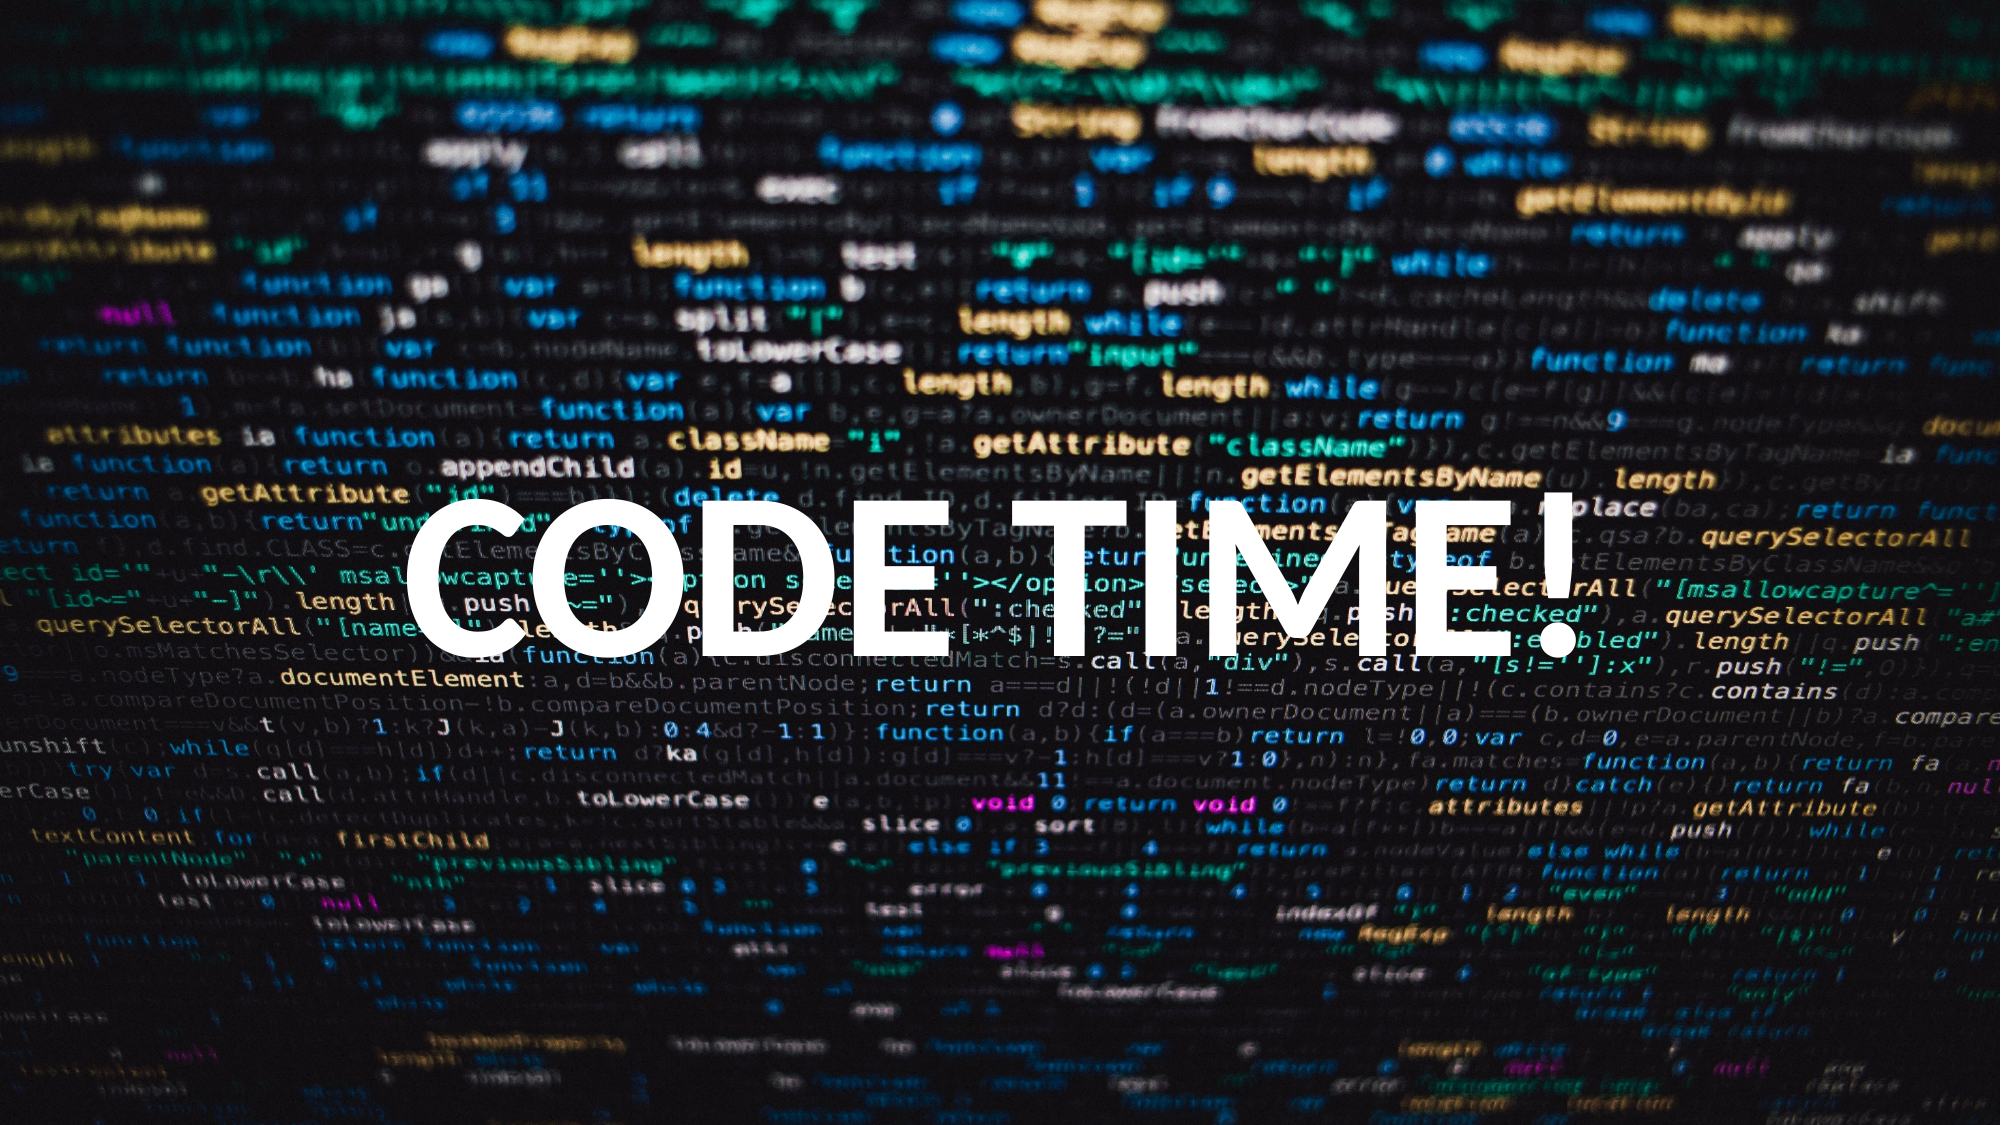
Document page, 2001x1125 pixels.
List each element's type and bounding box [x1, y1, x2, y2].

list [0, 0, 2000, 1125]
